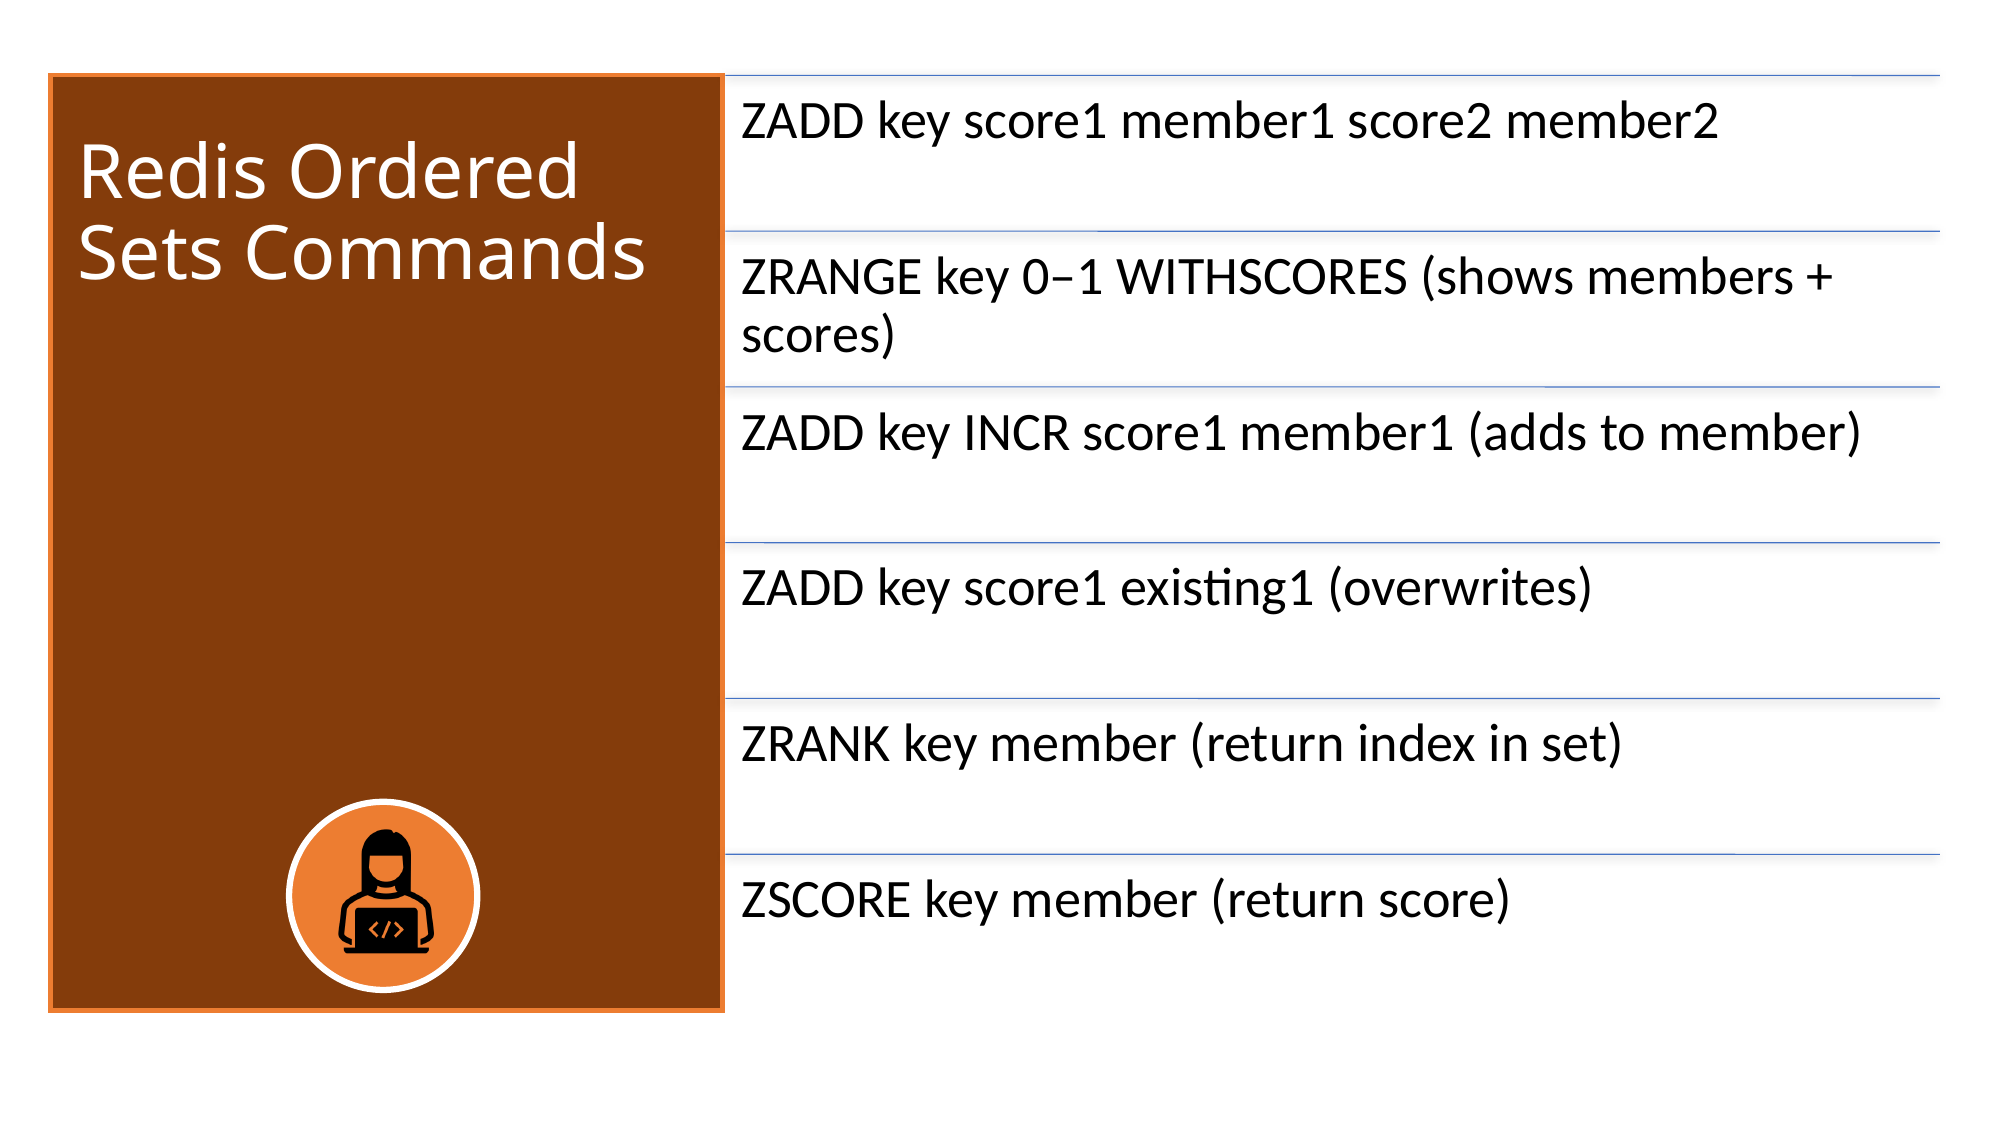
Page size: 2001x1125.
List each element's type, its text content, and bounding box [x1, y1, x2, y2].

picture [316, 816, 456, 956]
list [725, 74, 1940, 1011]
title Redis Ordered Sets Commands [60, 88, 707, 341]
